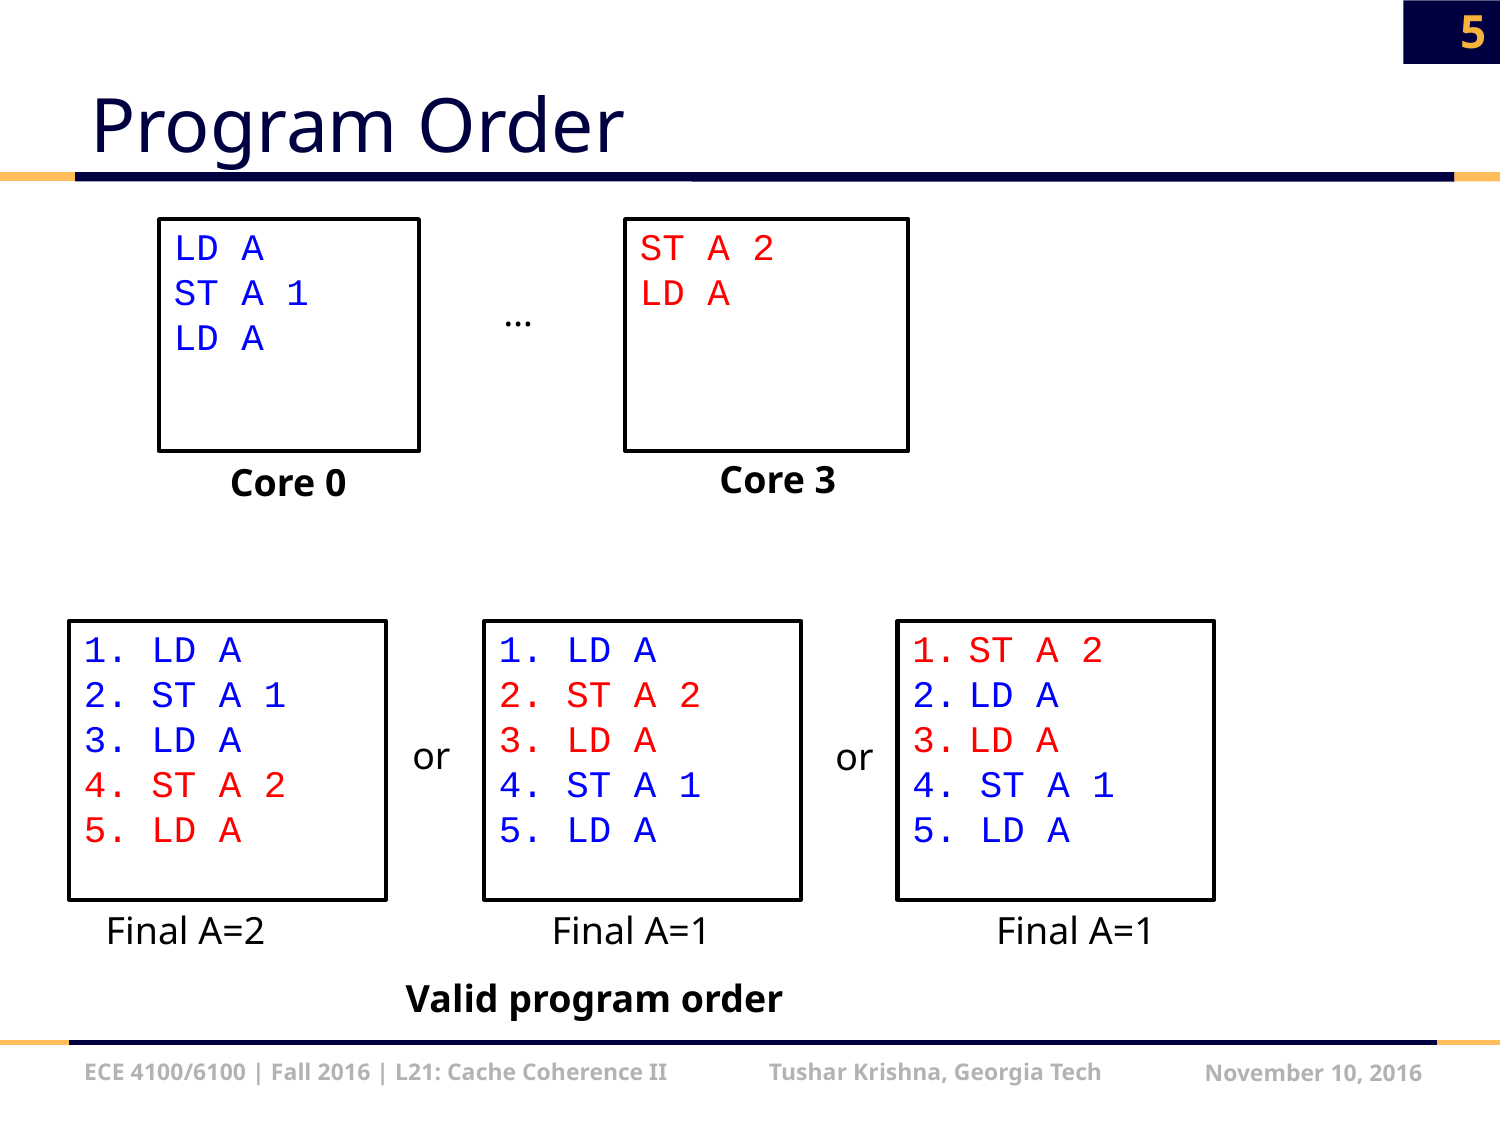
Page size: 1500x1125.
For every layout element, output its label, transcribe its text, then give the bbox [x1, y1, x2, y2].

text_box ST A 2 LD A [623, 217, 910, 453]
text_box Valid program order [390, 967, 806, 1028]
text_box Final A=2 [90, 899, 386, 960]
text_box Final A=1 [981, 899, 1194, 960]
text_box Final A=1 [536, 899, 806, 960]
text_box LD A ST A 1 LD A [157, 217, 421, 453]
text_box 1. LD A 2. ST A 2 3. LD A 4. ST A 1 5. LD A [482, 619, 803, 902]
footer ECE 4100/6100 | Fall 2016 | L21: Cache Coherence II Tushar Krishna, Georgia Tech [69, 1042, 1183, 1103]
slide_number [1183, 1042, 1438, 1103]
text_box 1. LD A 2. ST A 1 3. LD A 4. ST A 2 5. LD A [67, 619, 388, 902]
slide_number 5 [1401, 4, 1500, 64]
text_box or [397, 724, 473, 785]
title Program Order [75, 24, 1302, 175]
text_box or [820, 725, 896, 786]
text_box … [488, 281, 611, 342]
text_box Core 3 [704, 448, 909, 509]
text_box ST A 2 LD A LD A 4. ST A 1 5. LD A [895, 619, 1216, 902]
text_box Core 0 [215, 451, 419, 511]
